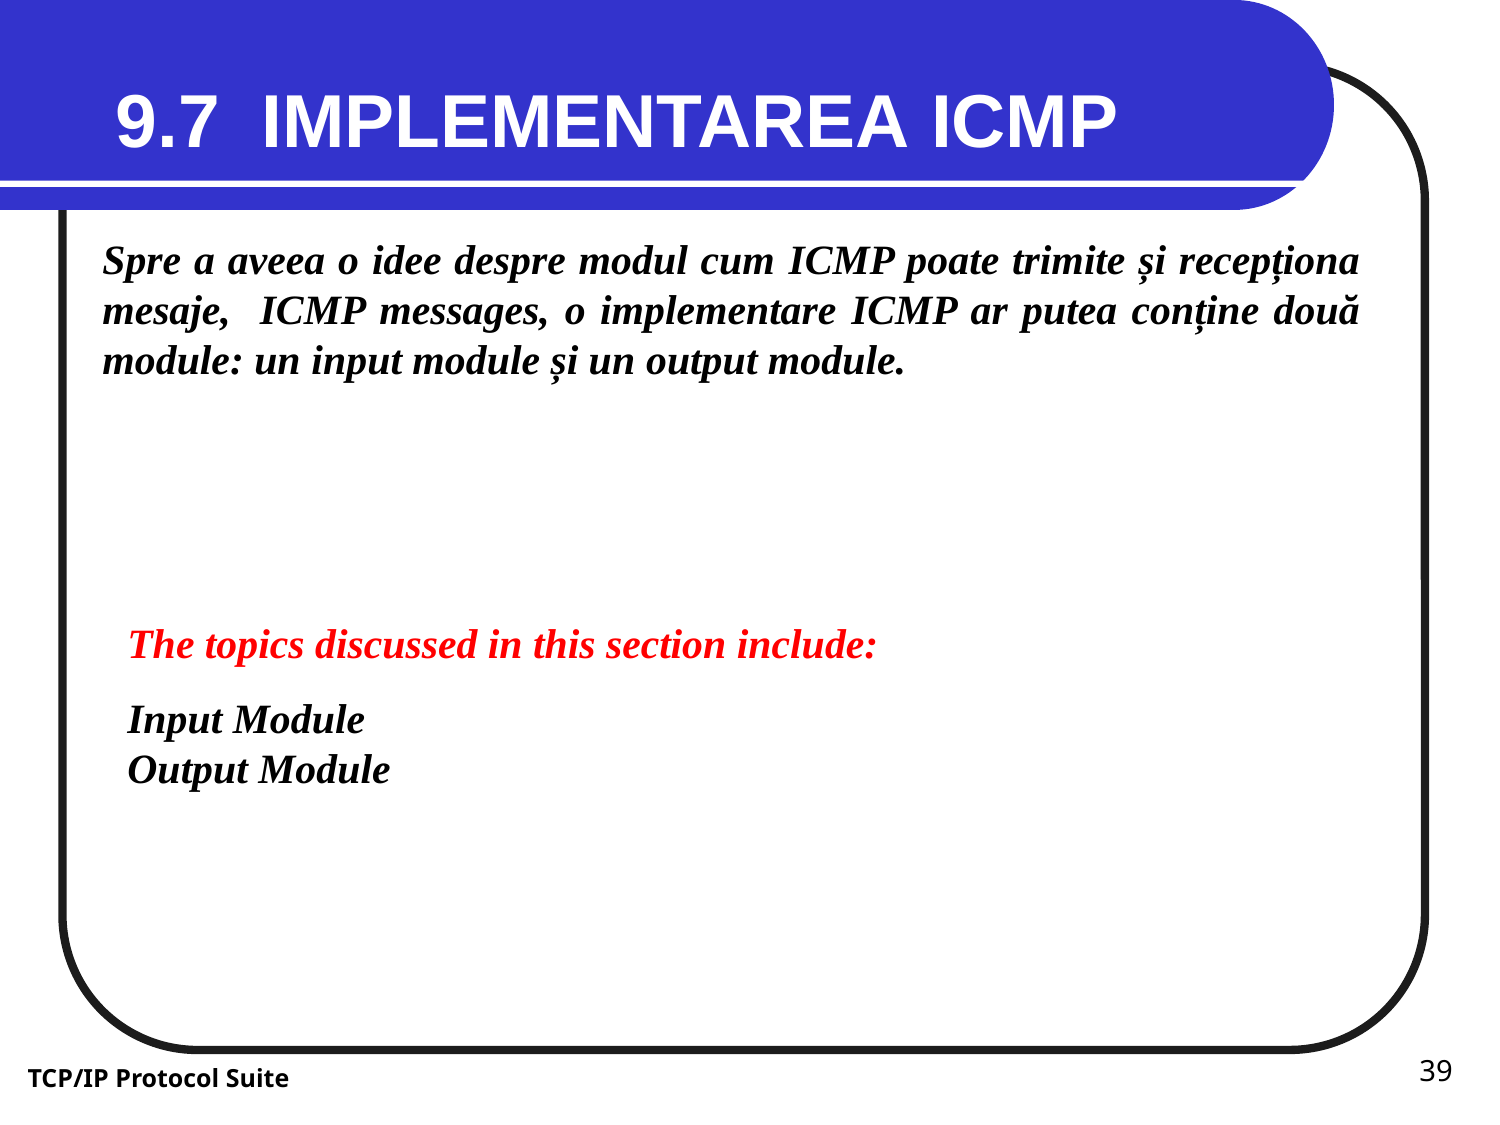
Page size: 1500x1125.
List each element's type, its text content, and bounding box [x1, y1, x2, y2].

slide_number 39 [1155, 1024, 1468, 1100]
footer TCP/IP Protocol Suite [12, 1050, 488, 1100]
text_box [0, 0, 1425, 1050]
